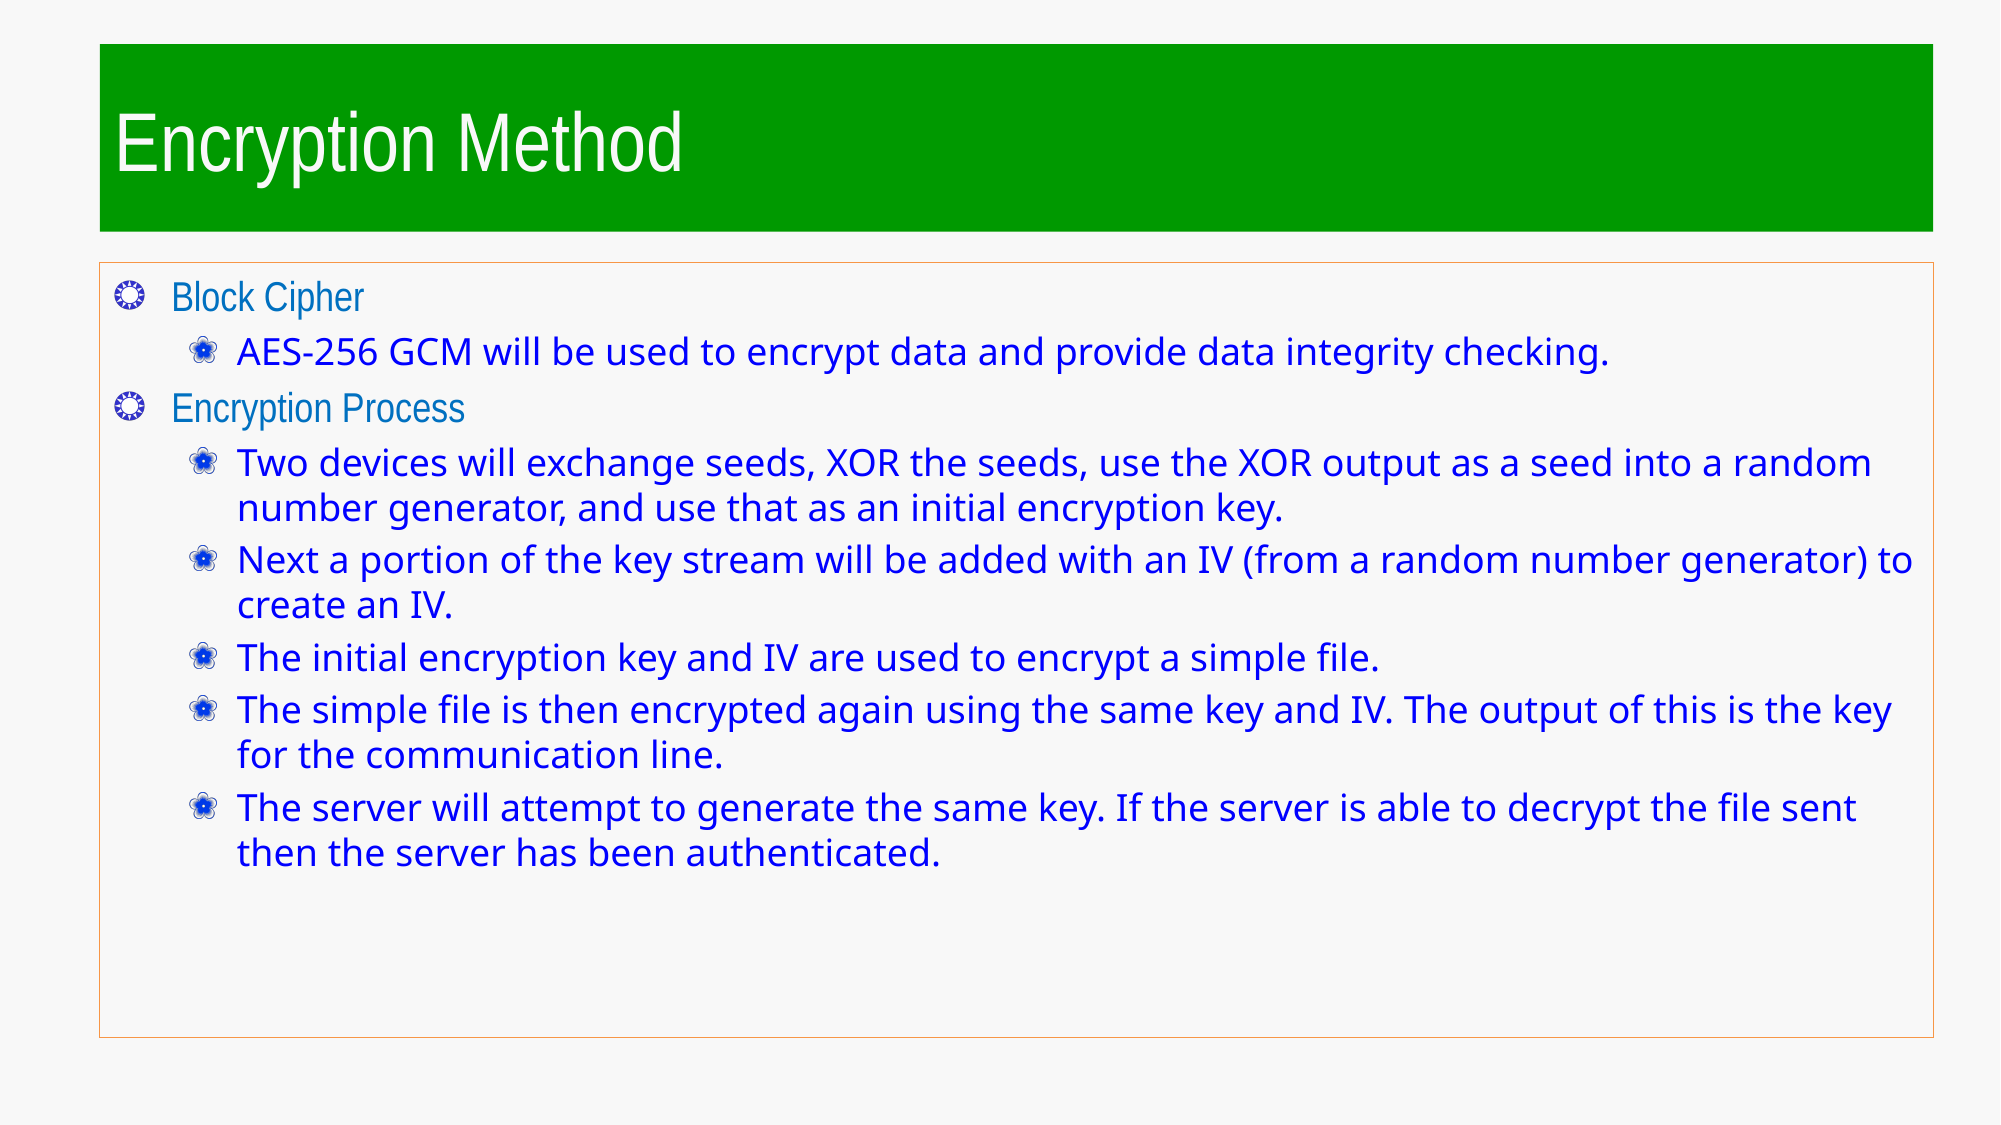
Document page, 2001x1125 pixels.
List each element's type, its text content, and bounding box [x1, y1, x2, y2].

picture [189, 695, 217, 722]
title Encryption Method [99, 44, 1934, 232]
list Block Cipher AES-256 GCM will be used to encrypt data and provide data integrity checking. Encryption Process Two devices will exchange seeds, XOR the seeds, use the XOR output as a seed into a random number generator, and use that as an initial encryption key. Next a portion of the key stream will be added with an IV (from a random number generator) to create an IV. The initial encryption key and IV are used to encrypt a simple file. The simple file is then encrypted again using the same key and IV. The output of this is the key for the communication line. The server will attempt to generate the same key. If the server is able to decrypt the file sent then the server has been authenticated. [99, 262, 1934, 1038]
picture [189, 792, 217, 820]
picture [189, 642, 217, 670]
picture [114, 391, 145, 421]
picture [189, 447, 217, 475]
picture [114, 280, 145, 310]
picture [189, 336, 217, 364]
picture [189, 545, 217, 572]
